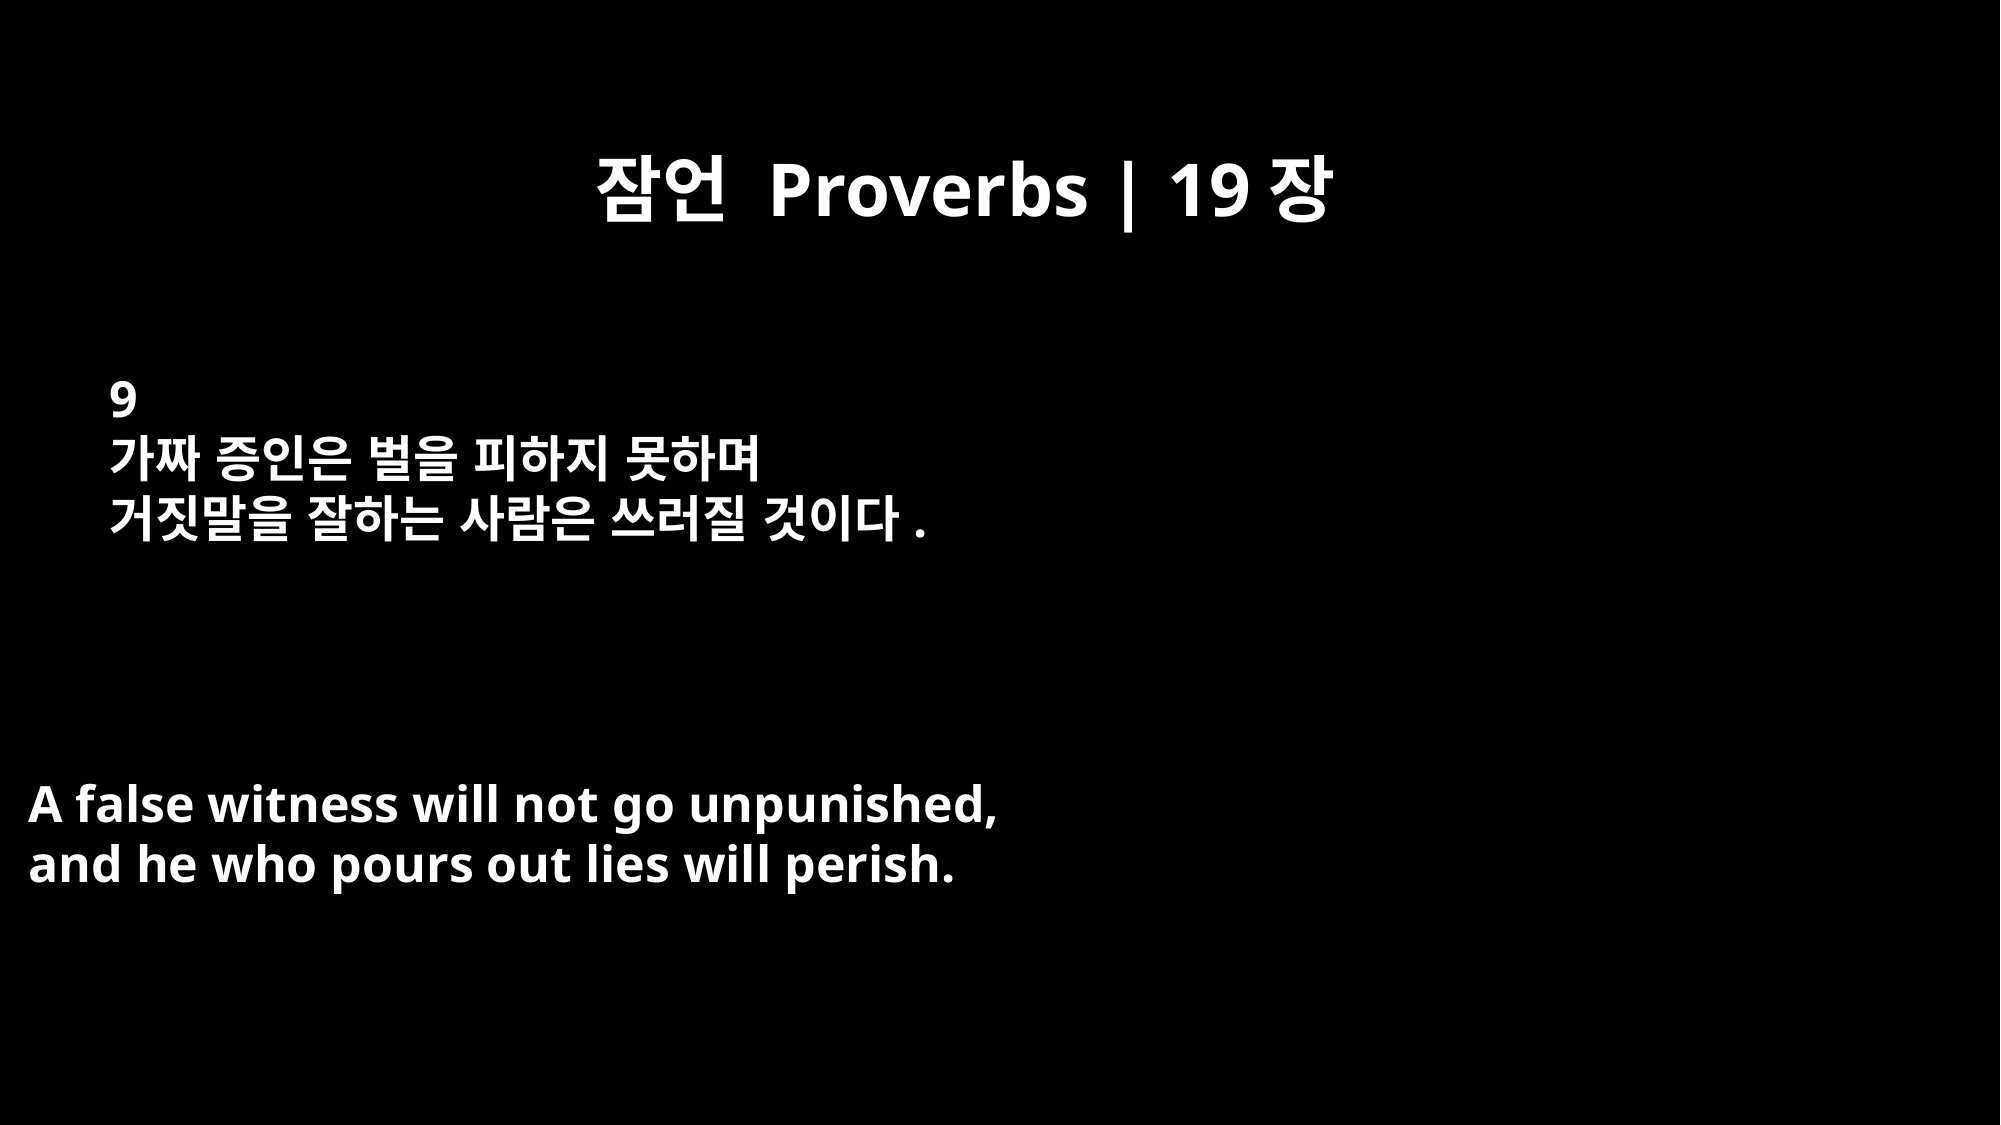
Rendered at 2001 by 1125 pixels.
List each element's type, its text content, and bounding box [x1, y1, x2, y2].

text_box 9 가짜 증인은 벌을 피하지 못하며 거짓말을 잘하는 사람은 쓰러질 것이다. [94, 359, 943, 555]
text_box A false witness will not go unpunished, and he who pours out lies will perish. [13, 764, 1014, 900]
text_box 잠언 Proverbs | 19장 [580, 136, 1352, 239]
